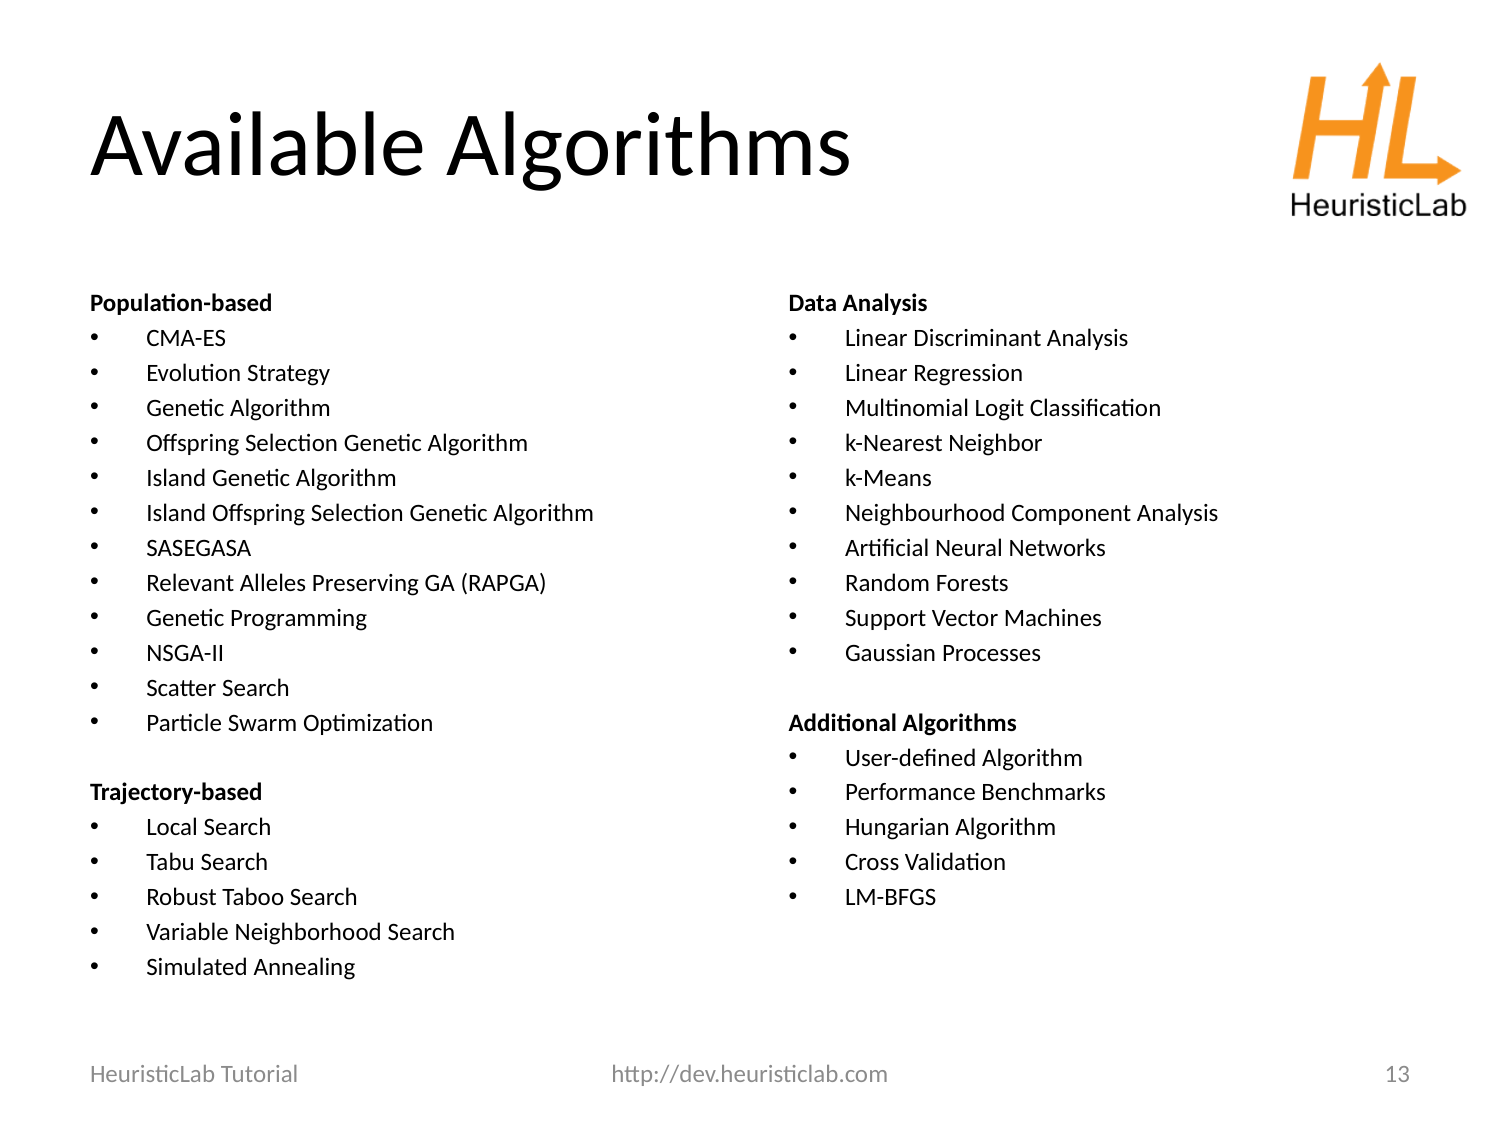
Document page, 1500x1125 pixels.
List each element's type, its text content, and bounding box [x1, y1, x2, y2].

slide_number HeuristicLab Tutorial [75, 1042, 425, 1103]
list Population-based CMA-ES Evolution Strategy Genetic Algorithm Offspring Selection Genetic Algorithm Island Genetic Algorithm Island Offspring Selection Genetic Algorithm SASEGASA Relevant Alleles Preserving GA (RAPGA) Genetic Programming NSGA-II Scatter Search Particle Swarm Optimization Trajectory-based Local Search Tabu Search Robust Taboo Search Variable Neighborhood Search Simulated Annealing [75, 278, 738, 1047]
list Data Analysis Linear Discriminant Analysis Linear Regression Multinomial Logit Classification k-Nearest Neighbor k-Means Neighbourhood Component Analysis Artificial Neural Networks Random Forests Support Vector Machines Gaussian Processes Additional Algorithms User-defined Algorithm Performance Benchmarks Hungarian Algorithm Cross Validation LM-BFGS [773, 278, 1437, 1047]
footer http://dev.heuristiclab.com [512, 1042, 988, 1103]
slide_number 13 [1074, 1047, 1425, 1103]
title Available Algorithms [75, 45, 1282, 233]
picture [1281, 27, 1474, 244]
